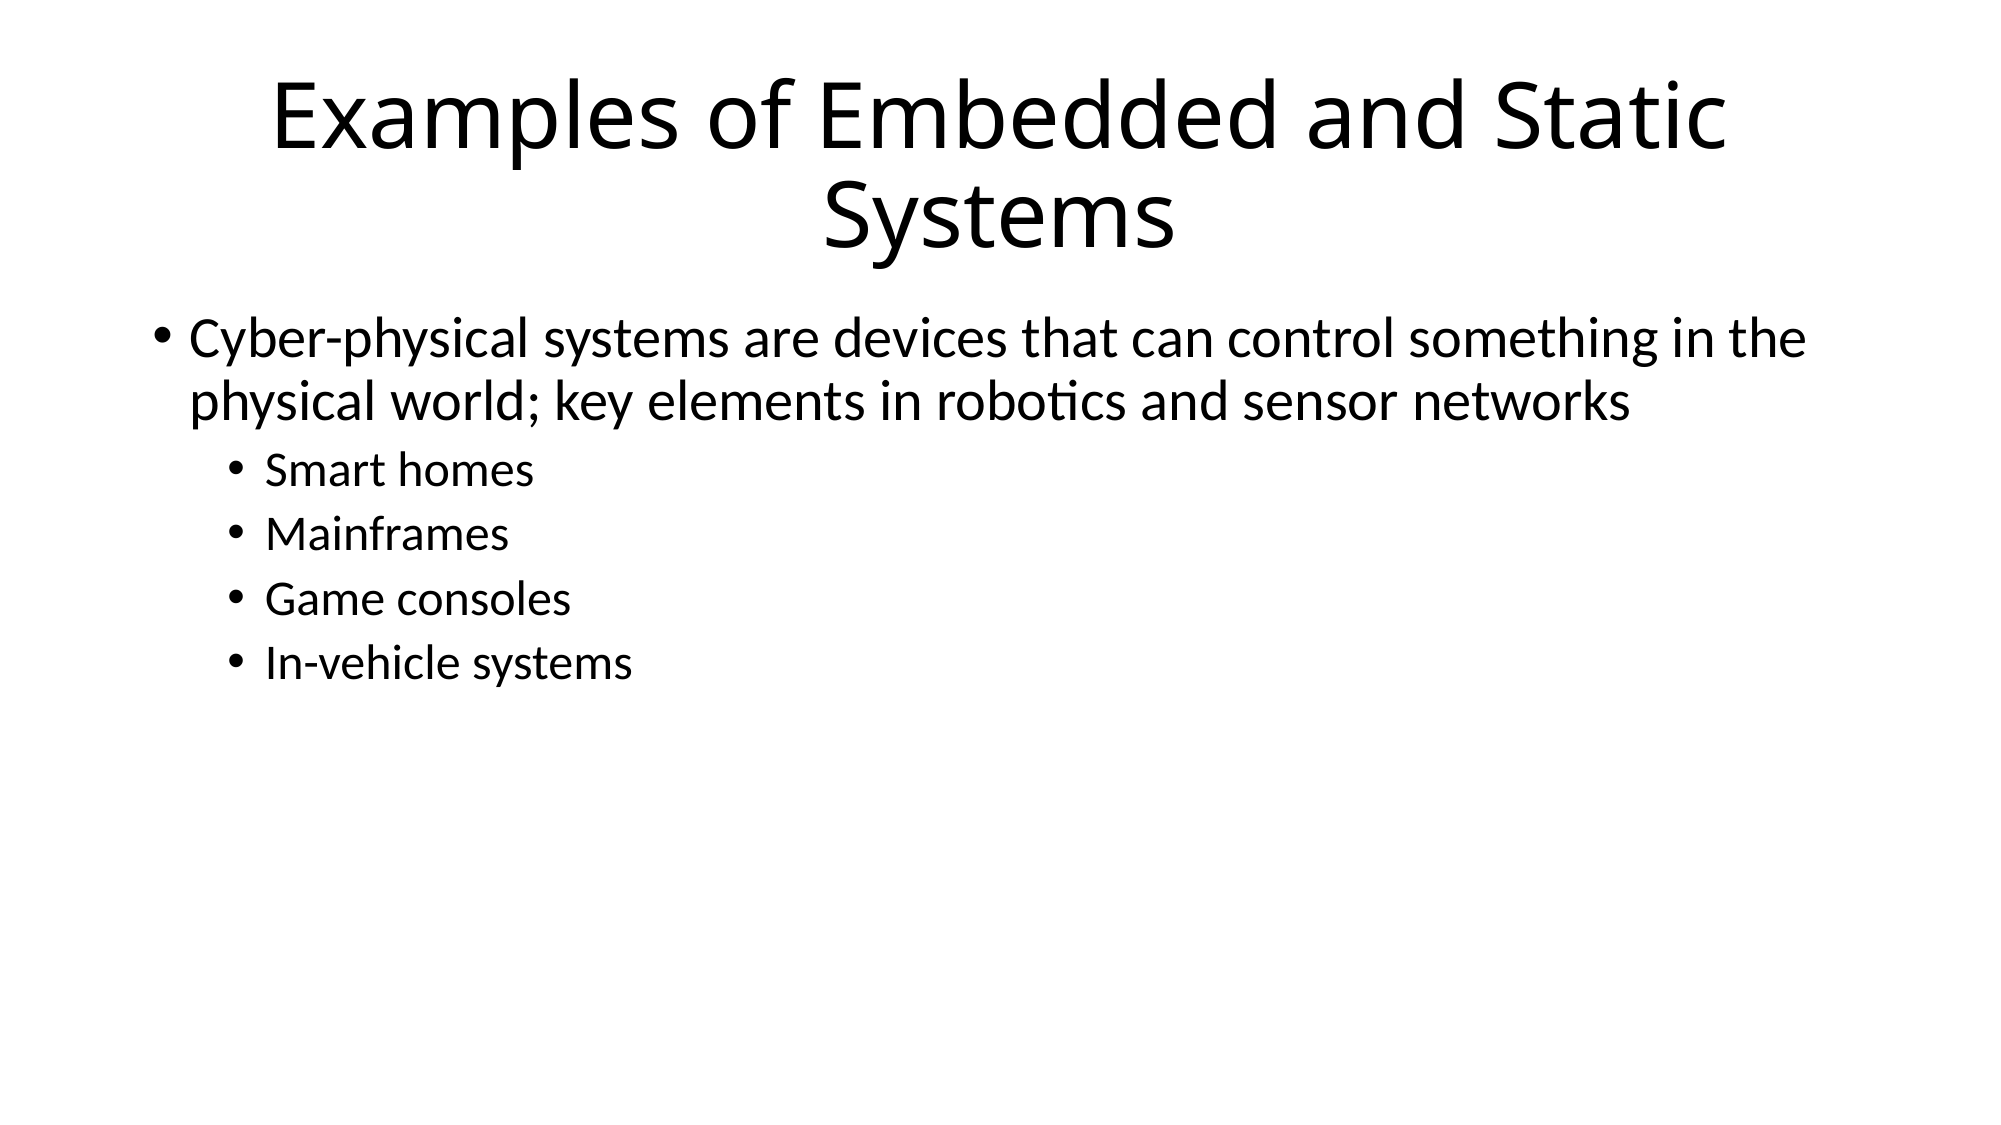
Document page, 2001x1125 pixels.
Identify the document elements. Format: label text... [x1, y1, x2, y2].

list Cyber-physical systems are devices that can control something in the physical world; key elements in robotics and sensor networks Smart homes Mainframes Game consoles In-vehicle systems [137, 299, 1863, 1014]
title Examples of Embedded and Static Systems [137, 59, 1863, 278]
